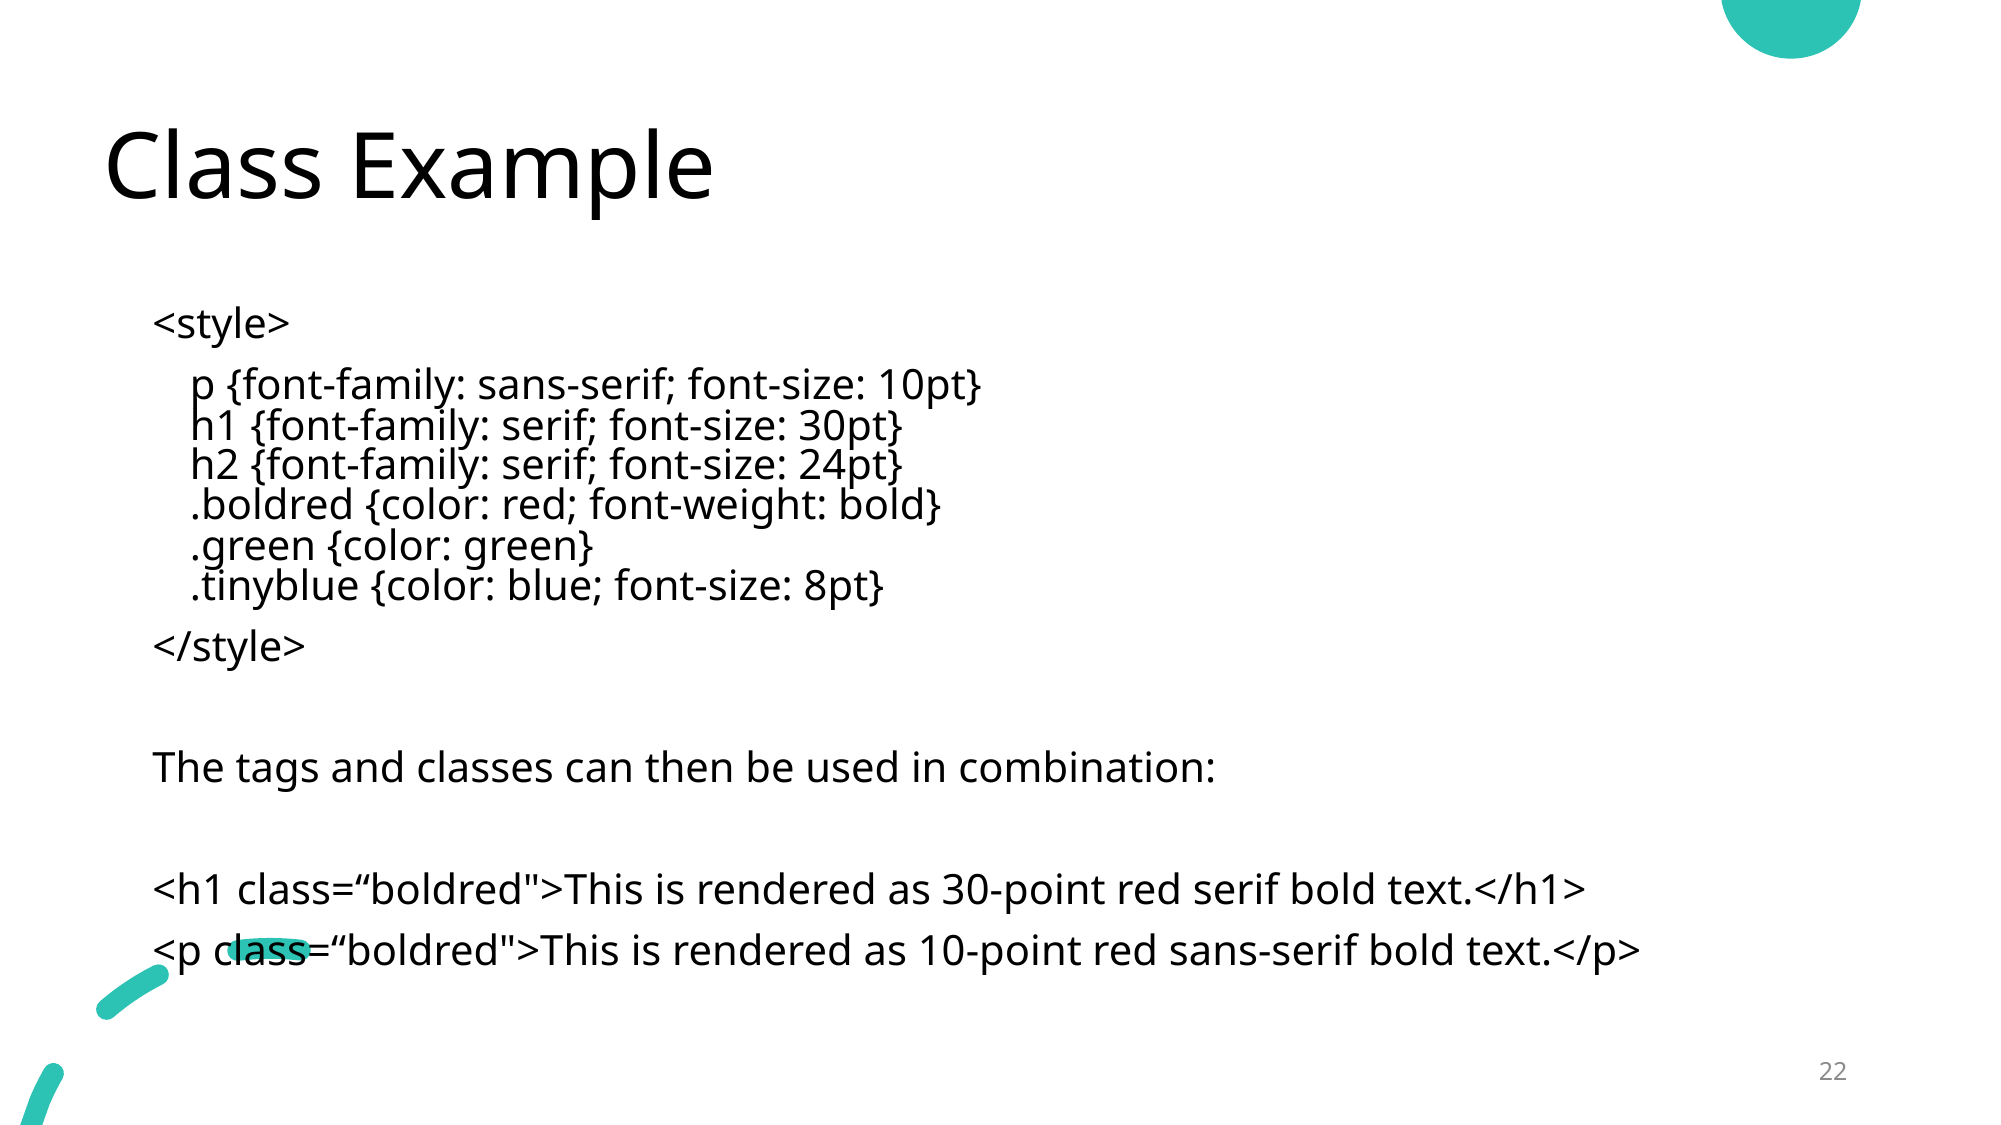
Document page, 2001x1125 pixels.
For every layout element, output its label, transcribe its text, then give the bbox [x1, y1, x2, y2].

list <style> p {font-family: sans-serif; font-size: 10pt} h1 {font-family: serif; font-size: 30pt} h2 {font-family: serif; font-size: 24pt} .boldred {color: red; font-weight: bold} .green {color: green} .tinyblue {color: blue; font-size: 8pt} </style> The tags and classes can then be used in combination: <h1 class=“boldred">This is rendered as 30-point red serif bold text.</h1> <p class=“boldred">This is rendered as 10-point red sans-serif bold text.</p> [137, 299, 1863, 1014]
title Class Example [88, 59, 1814, 278]
slide_number 22 [1412, 1042, 1863, 1103]
